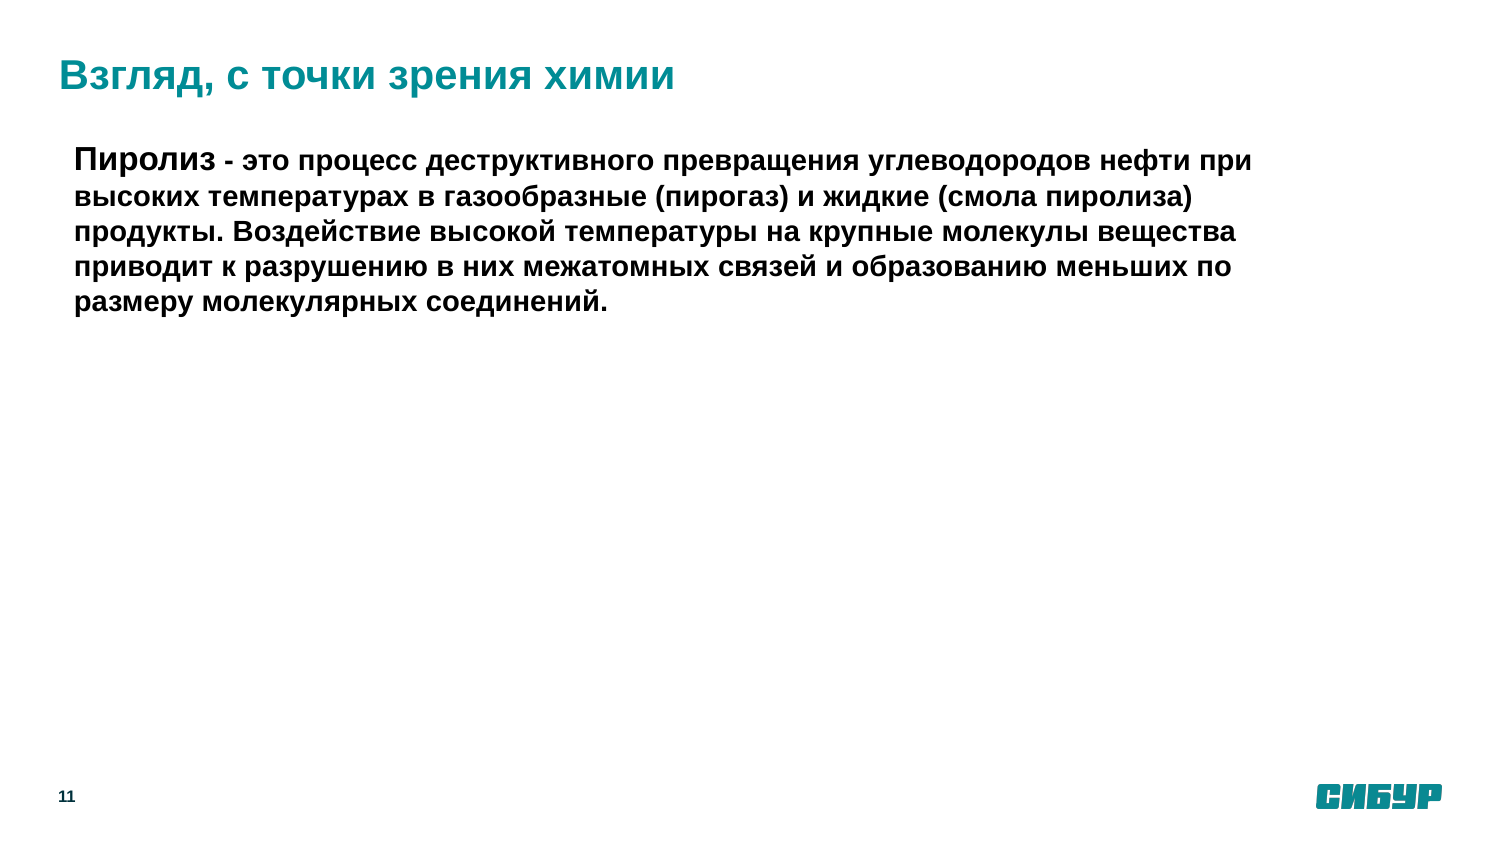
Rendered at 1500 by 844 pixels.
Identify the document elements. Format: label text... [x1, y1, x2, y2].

picture [1316, 784, 1442, 809]
slide_number ‹#› [58, 780, 113, 812]
title Взгляд, с точки зрения химии [58, 55, 1442, 168]
text_box Пиролиз - это процесс деструктивного превращения углеводородов нефти при высоких температурах в газообразные (пирогаз) и жидкие (смола пиролиза) продукты. Воздействие высокой температуры на крупные молекулы вещества приводит к разрушению в них межатомных связей и образованию меньших по размеру молекулярных соединений. [58, 122, 1320, 332]
